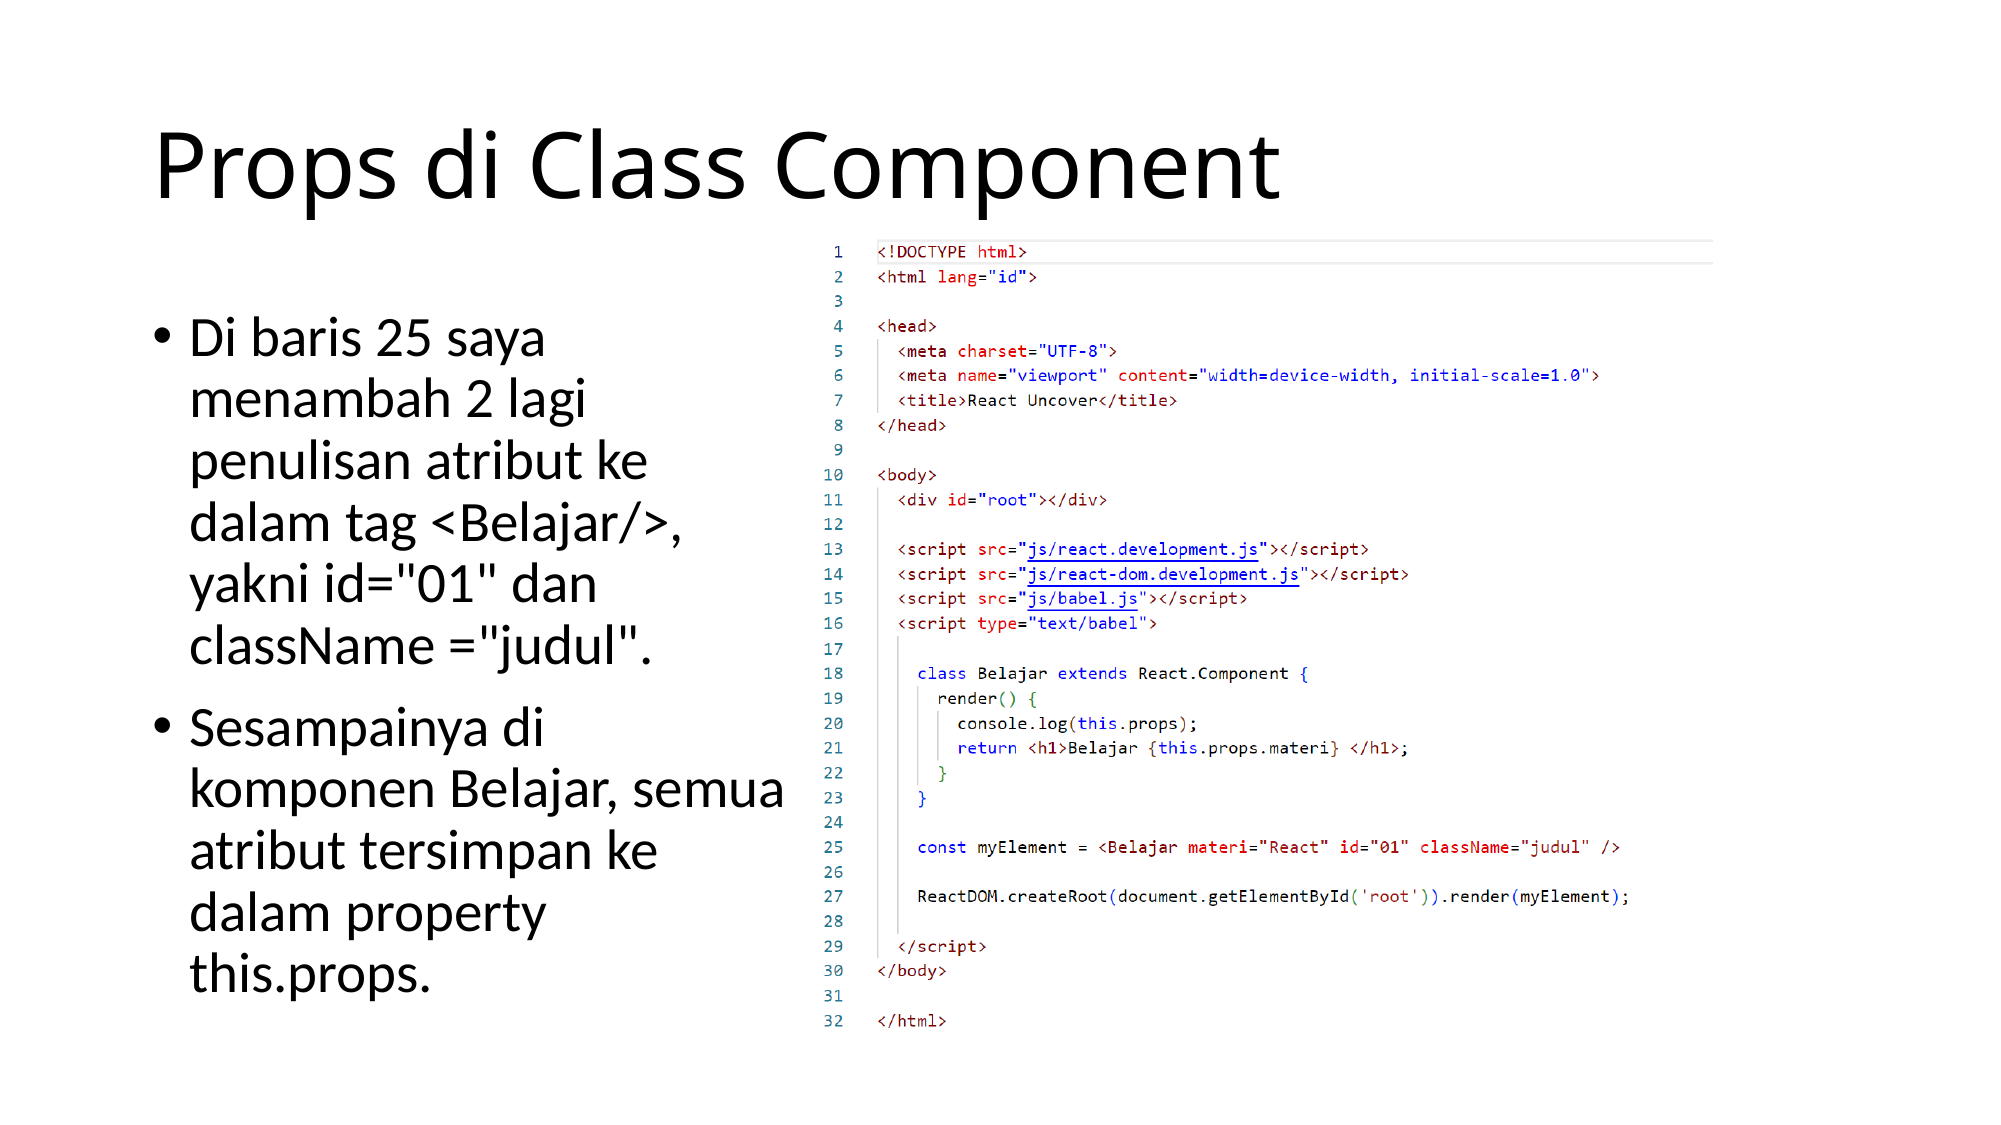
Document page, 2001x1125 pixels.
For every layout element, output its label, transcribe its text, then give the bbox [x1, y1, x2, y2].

list Di baris 25 saya menambah 2 lagi penulisan atribut ke dalam tag <Belajar/>, yakni id="01" dan className ="judul". Sesampainya di komponen Belajar, semua atribut tersimpan ke dalam property this.props. [137, 299, 809, 1014]
picture [821, 236, 1713, 1038]
title Props di Class Component [137, 59, 1863, 278]
